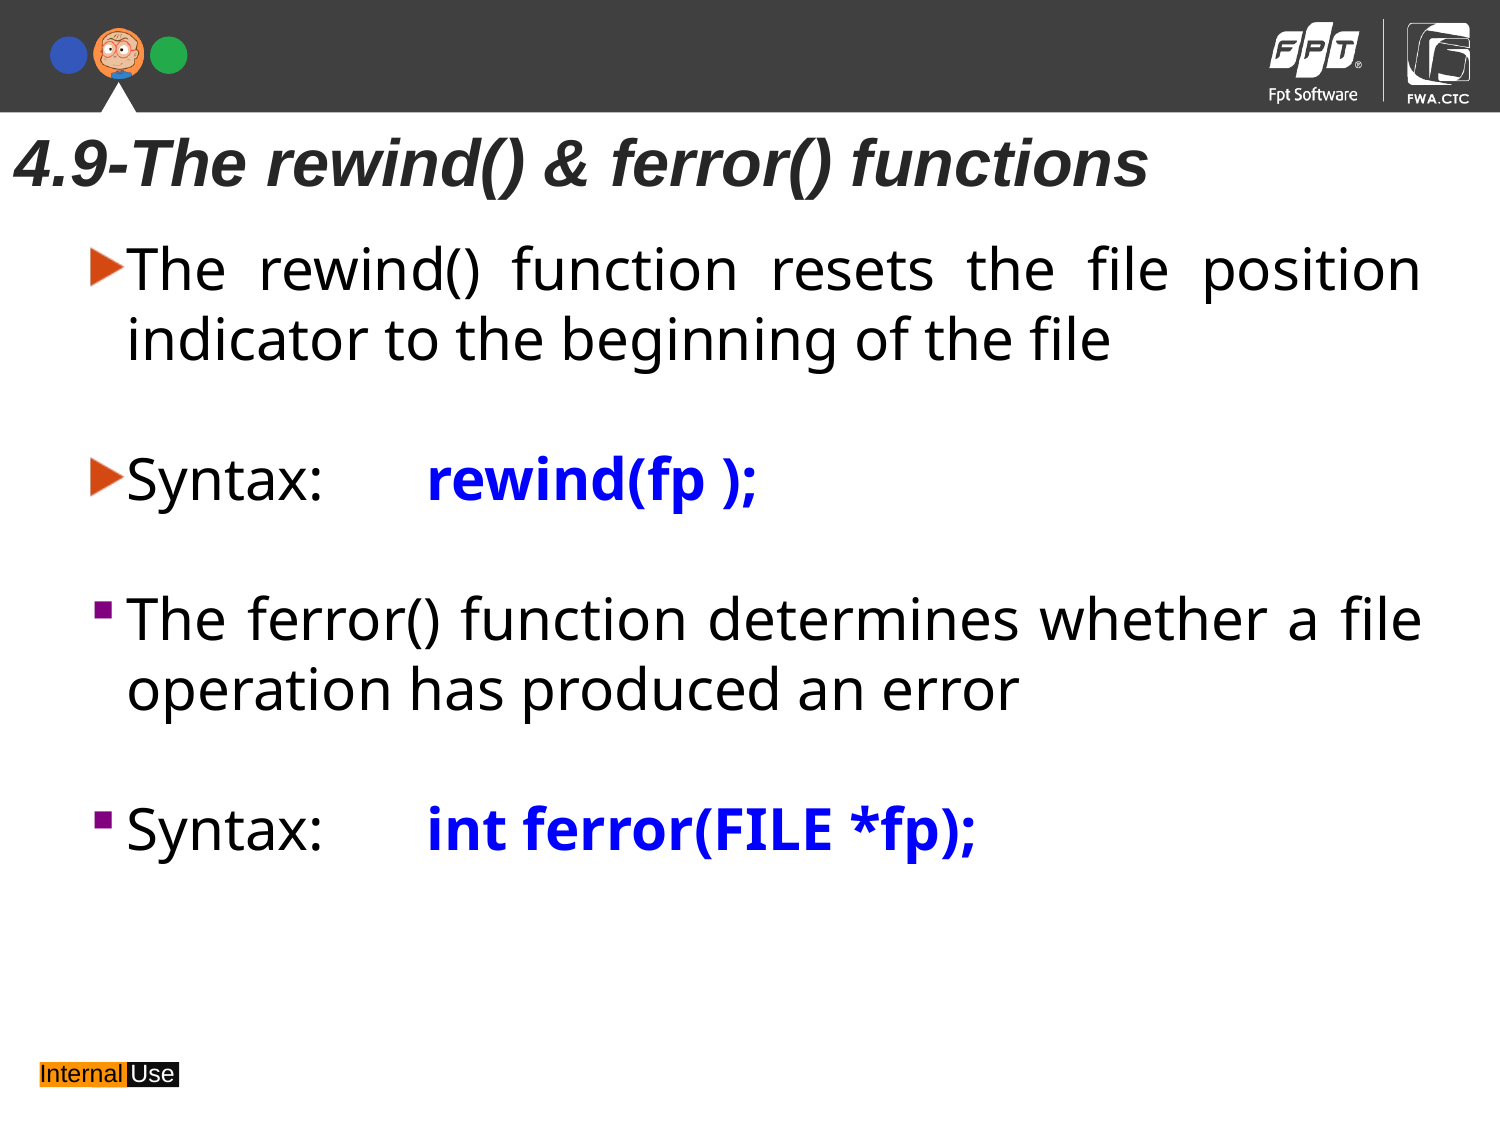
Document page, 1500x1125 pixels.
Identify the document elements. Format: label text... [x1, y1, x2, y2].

text_box The rewind() function resets the file position indicator to the beginning of the file Syntax: rewind(fp ); The ferror() function determines whether a file operation has produced an error Syntax: int ferror(FILE *fp); [74, 224, 1438, 1010]
picture [1262, 12, 1488, 125]
picture [89, 456, 127, 498]
picture [93, 28, 144, 79]
text_box 4.9-The rewind() & ferror() functions [0, 112, 1463, 208]
picture [89, 246, 127, 288]
